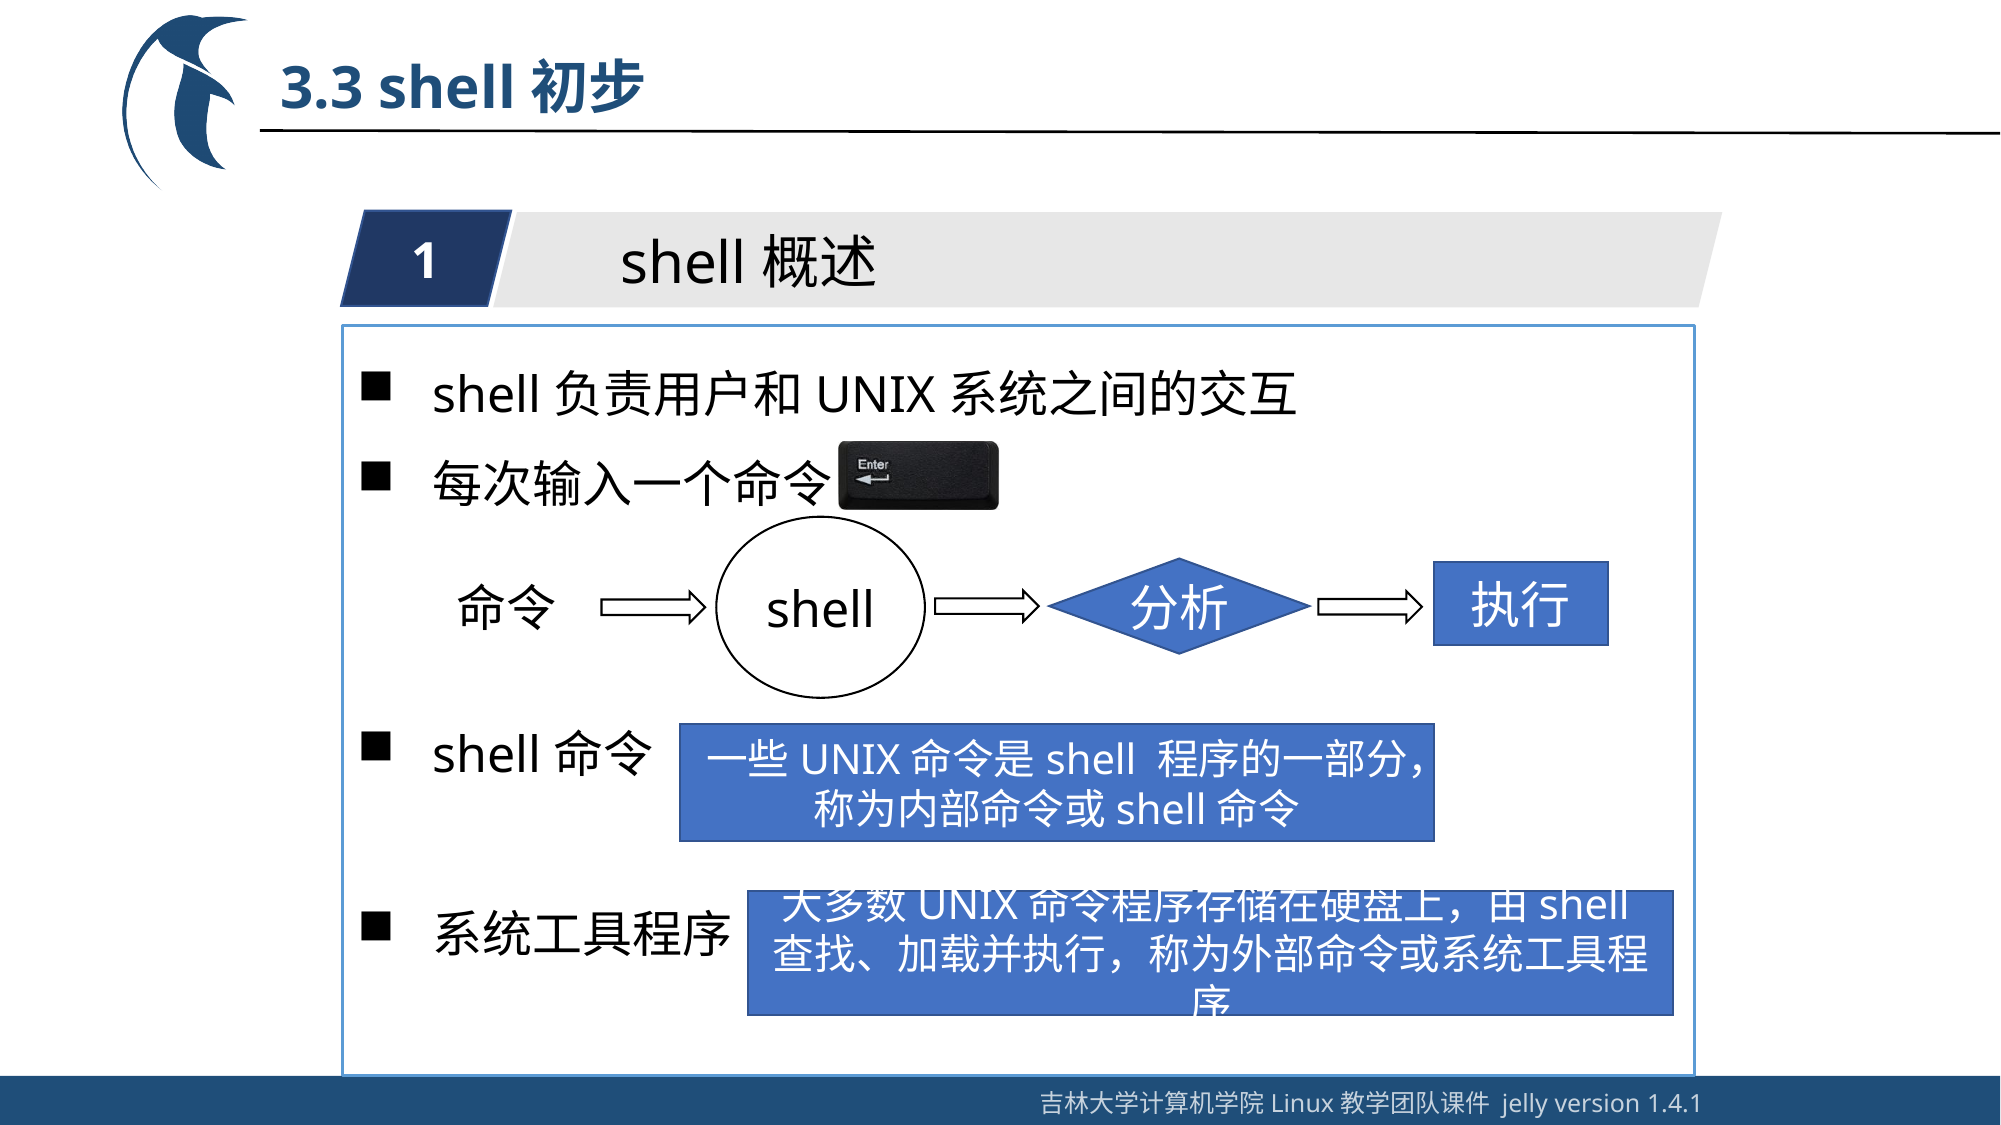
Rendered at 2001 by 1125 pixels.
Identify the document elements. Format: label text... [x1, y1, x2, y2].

text_box 分析 [1046, 557, 1313, 655]
text_box [934, 588, 1041, 625]
text_box 命令 [442, 569, 595, 645]
text_box shell [715, 515, 926, 699]
text_box shell负责用户和UNIX系统之间的交互 每次输入一个命令 shell命令 系统工具程序 [342, 325, 1695, 1076]
text_box 3.3 shell初步 [265, 42, 1098, 128]
text_box 执行 [1433, 561, 1609, 646]
text_box 1 [339, 209, 513, 307]
picture [122, 15, 248, 191]
text_box shell概述 [491, 211, 1724, 309]
text_box 一些UNIX命令是shell 程序的一部分， 称为内部命令或shell命令 [679, 723, 1435, 842]
text_box [1317, 588, 1424, 625]
text_box [600, 589, 707, 626]
text_box 大多数UNIX命令程序存储在硬盘上，由shell查找、加载并执行，称为外部命令或系统工具程序 [747, 890, 1674, 1016]
picture [838, 441, 1000, 510]
